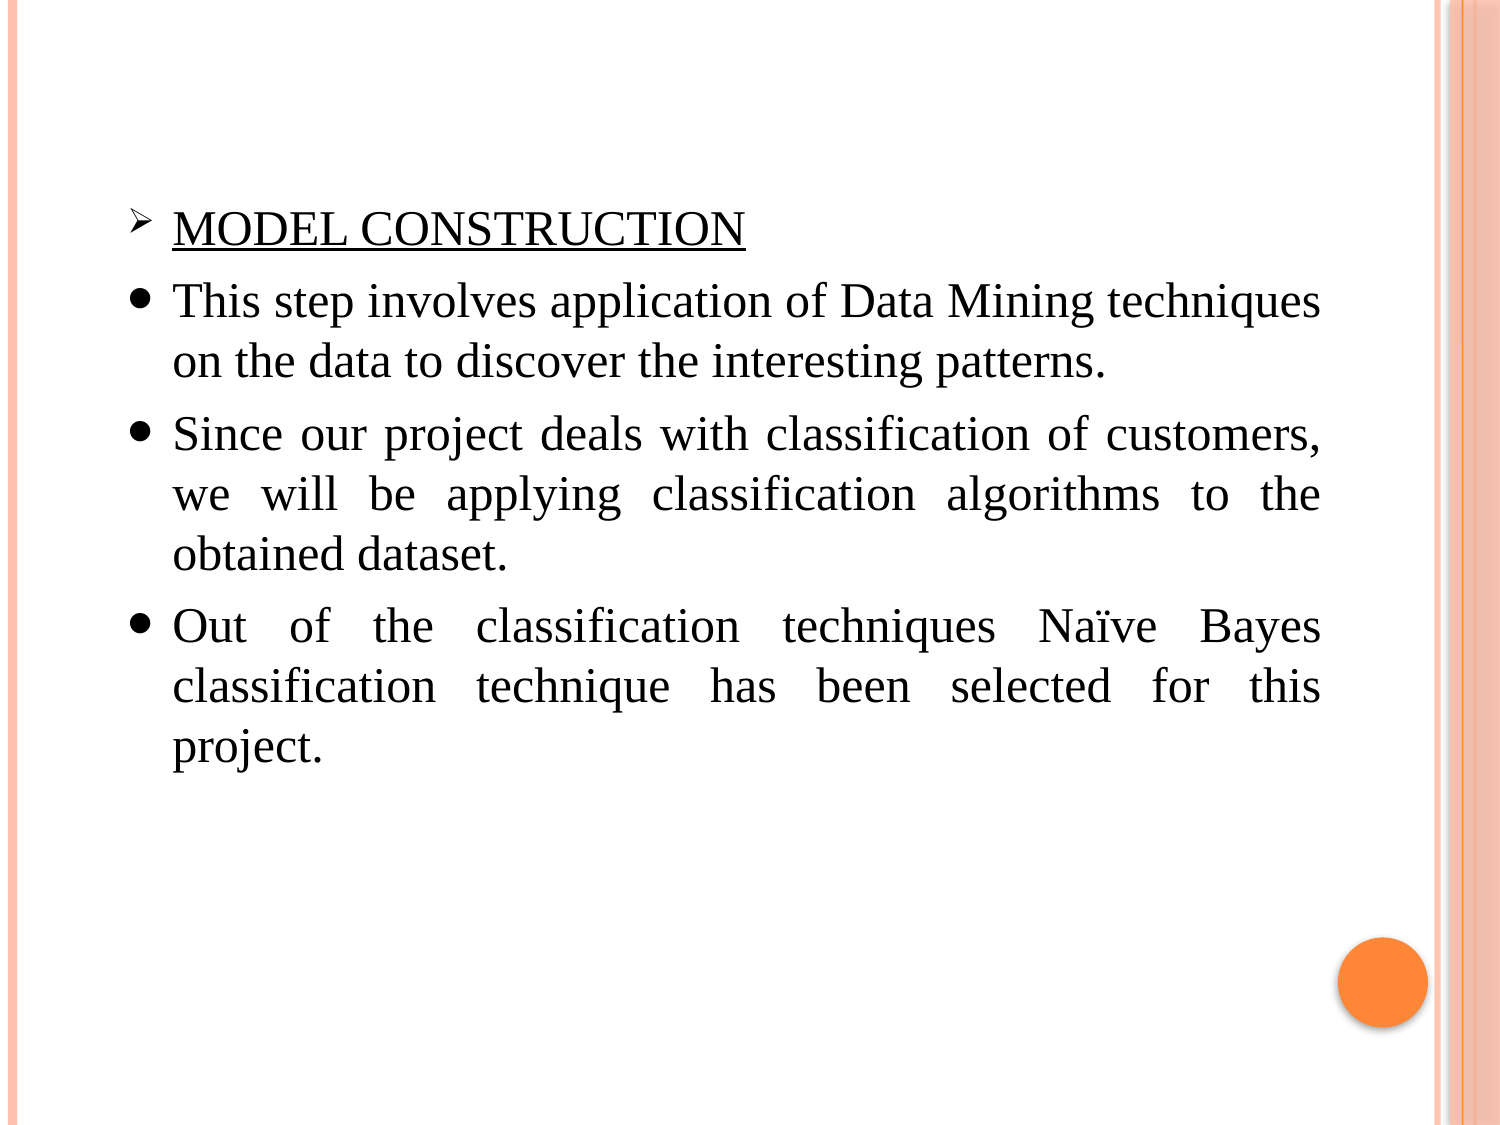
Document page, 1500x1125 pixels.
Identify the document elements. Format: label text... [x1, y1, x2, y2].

list MODEL CONSTRUCTION This step involves application of Data Mining techniques on the data to discover the interesting patterns. Since our project deals with classification of customers, we will be applying classification algorithms to the obtained dataset. Out of the classification techniques Naïve Bayes classification technique has been selected for this project. [112, 187, 1338, 987]
